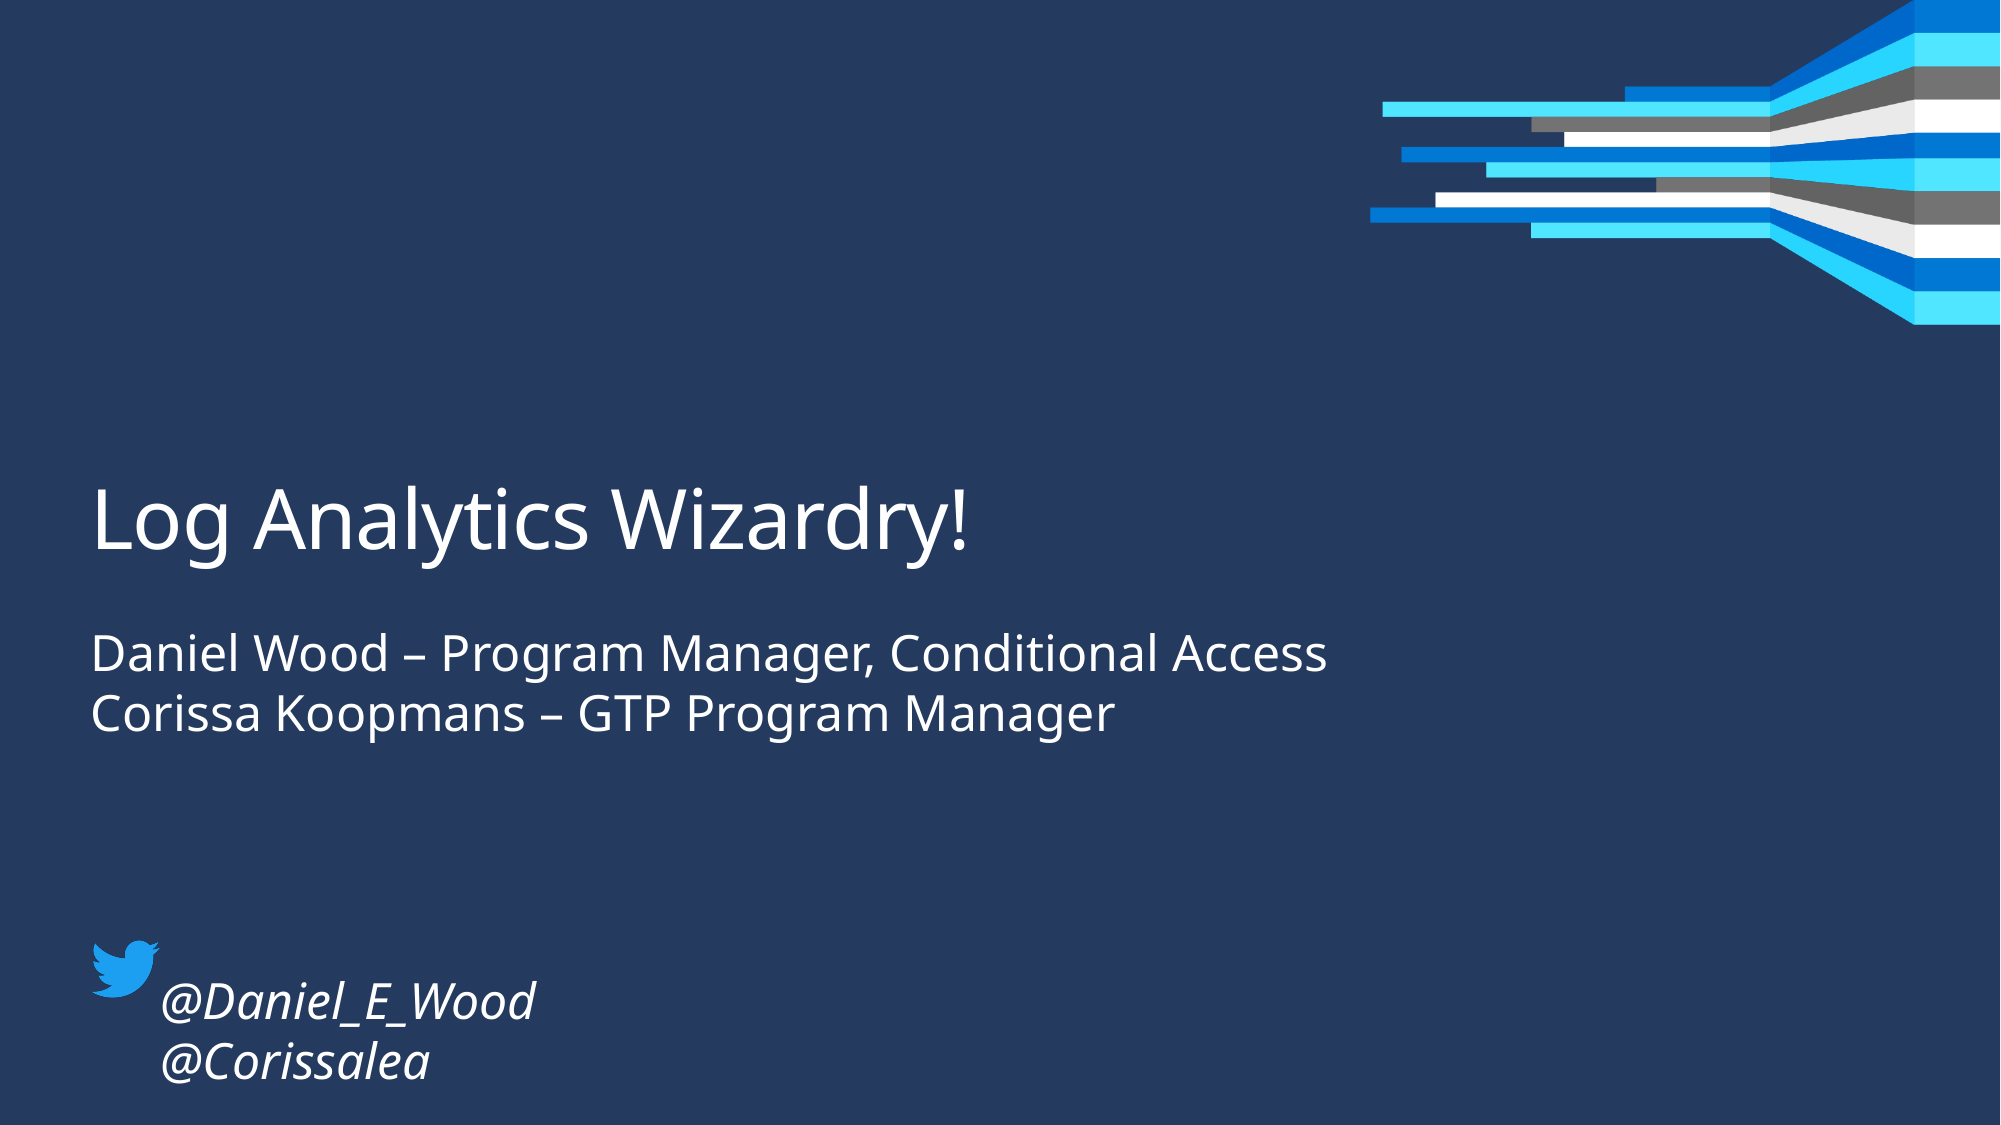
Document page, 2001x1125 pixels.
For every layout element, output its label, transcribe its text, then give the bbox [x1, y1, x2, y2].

title Log Analytics Wizardry! [90, 457, 1495, 574]
picture [0, 0, 2001, 1125]
list @Daniel_E_Wood @Corissalea [160, 969, 581, 1091]
text_box Daniel Wood – Program Manager, Conditional Access Corissa Koopmans – GTP Program Manager [90, 621, 1809, 742]
